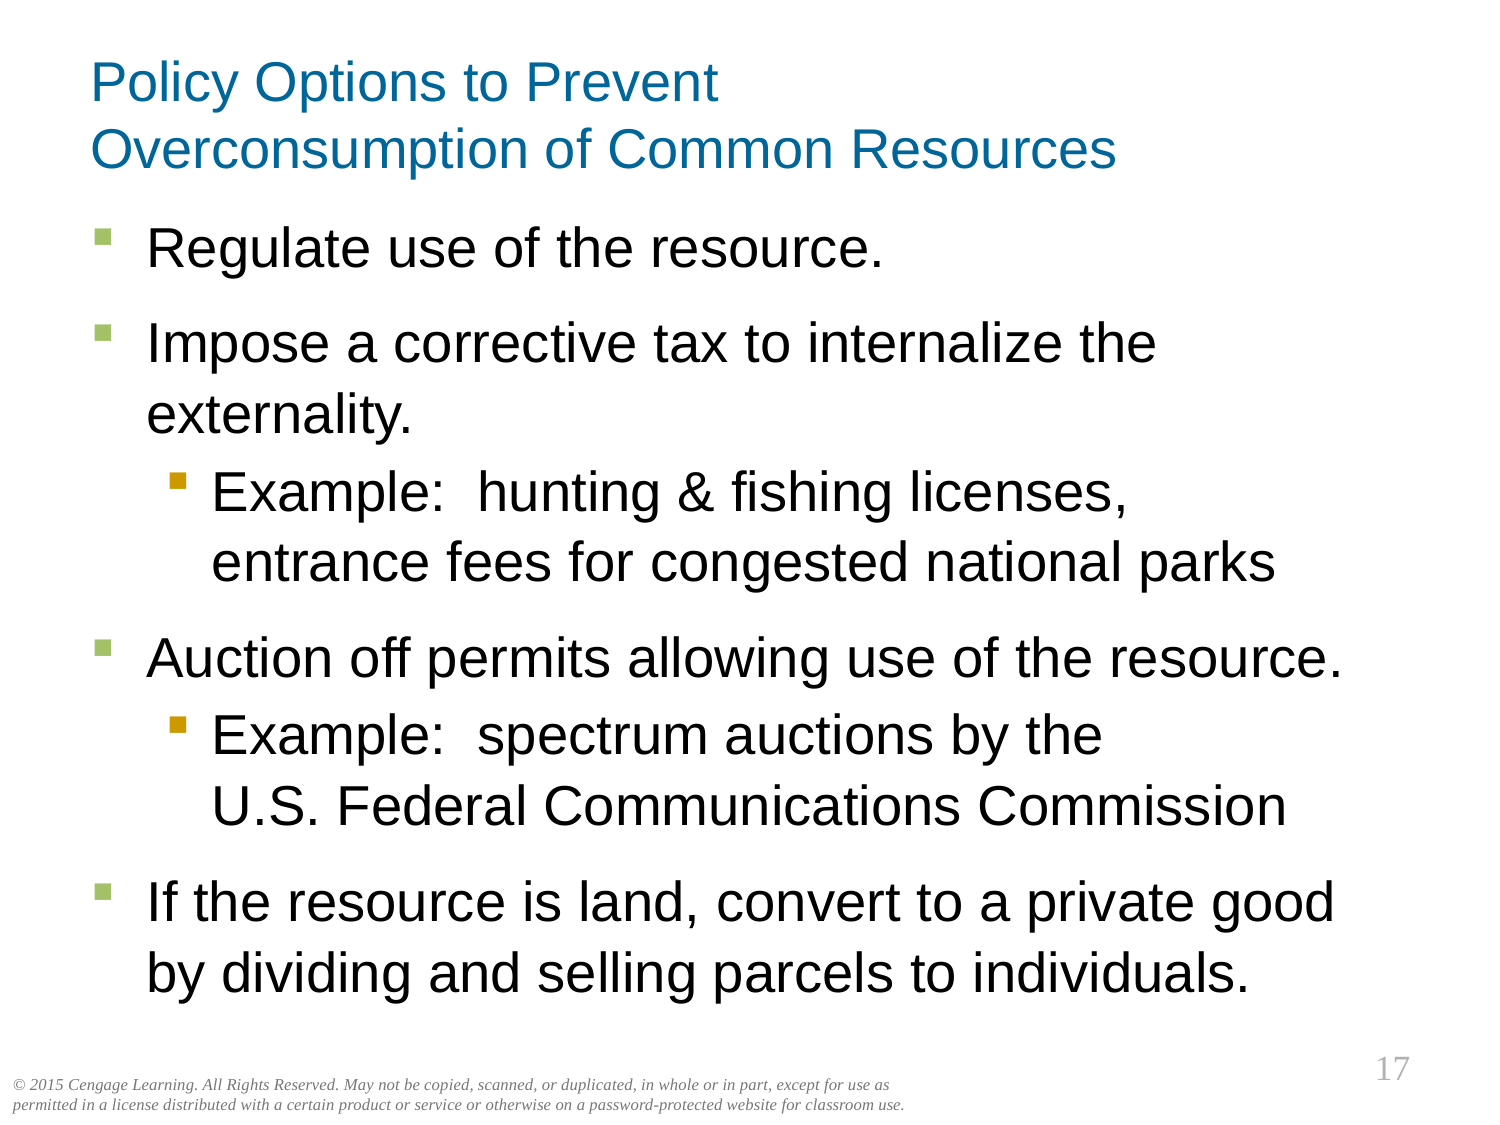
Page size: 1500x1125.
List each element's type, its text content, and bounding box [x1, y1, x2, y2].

list Regulate use of the resource. Impose a corrective tax to internalize the externality. Example: hunting & fishing licenses, entrance fees for congested national parks Auction off permits allowing use of the resource. Example: spectrum auctions by the U.S. Federal Communications Commission If the resource is land, convert to a private good by dividing and selling parcels to individuals. [75, 200, 1425, 1063]
title Policy Options to Prevent Overconsumption of Common Resources [75, 37, 1425, 188]
